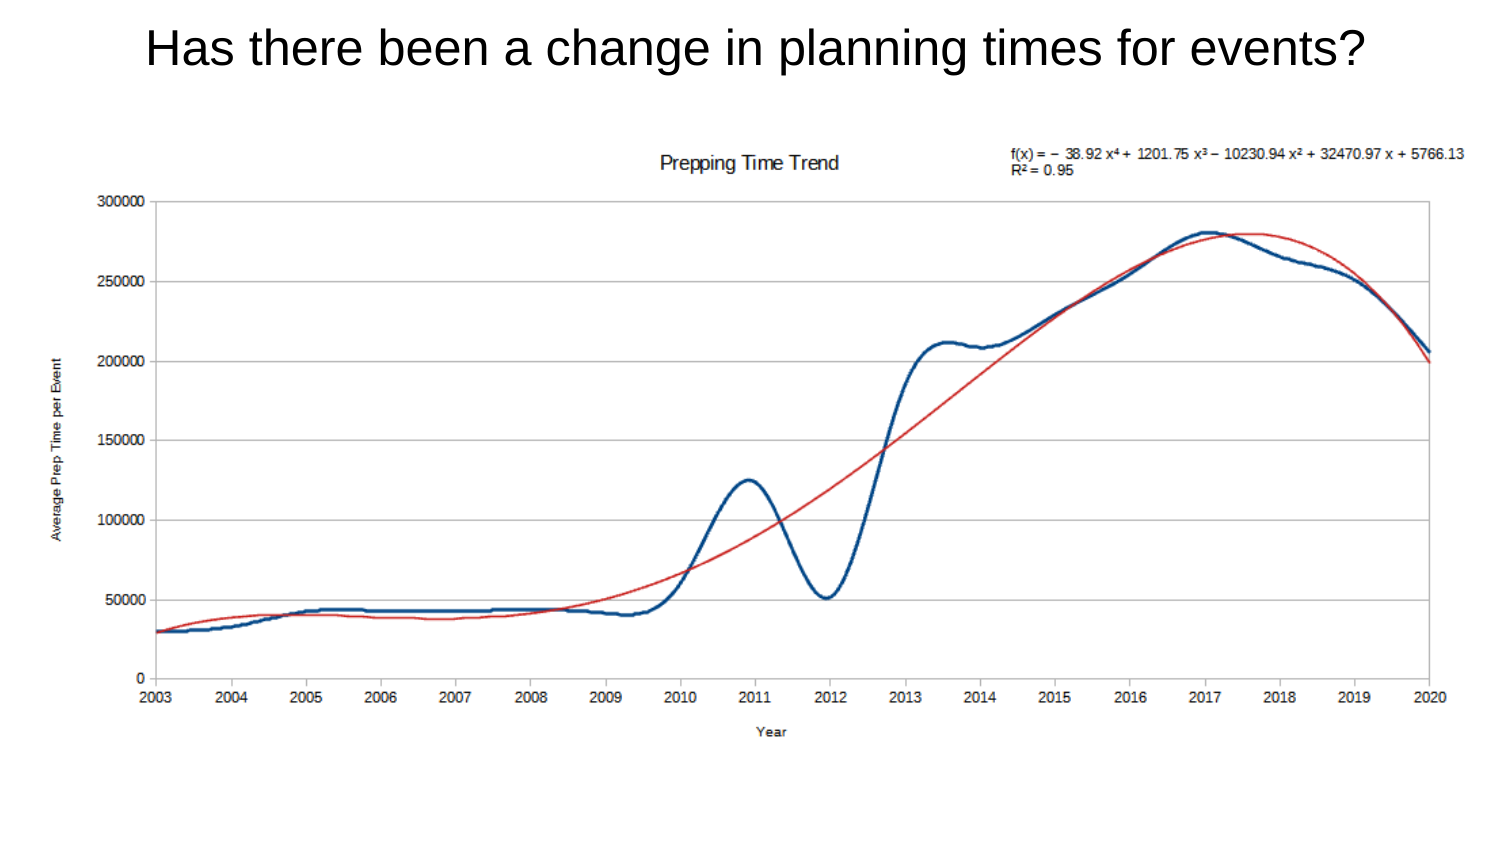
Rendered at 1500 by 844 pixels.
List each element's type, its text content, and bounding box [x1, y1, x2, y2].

title Has there been a change in planning times for events? [5, 0, 1500, 94]
picture [24, 127, 1476, 762]
